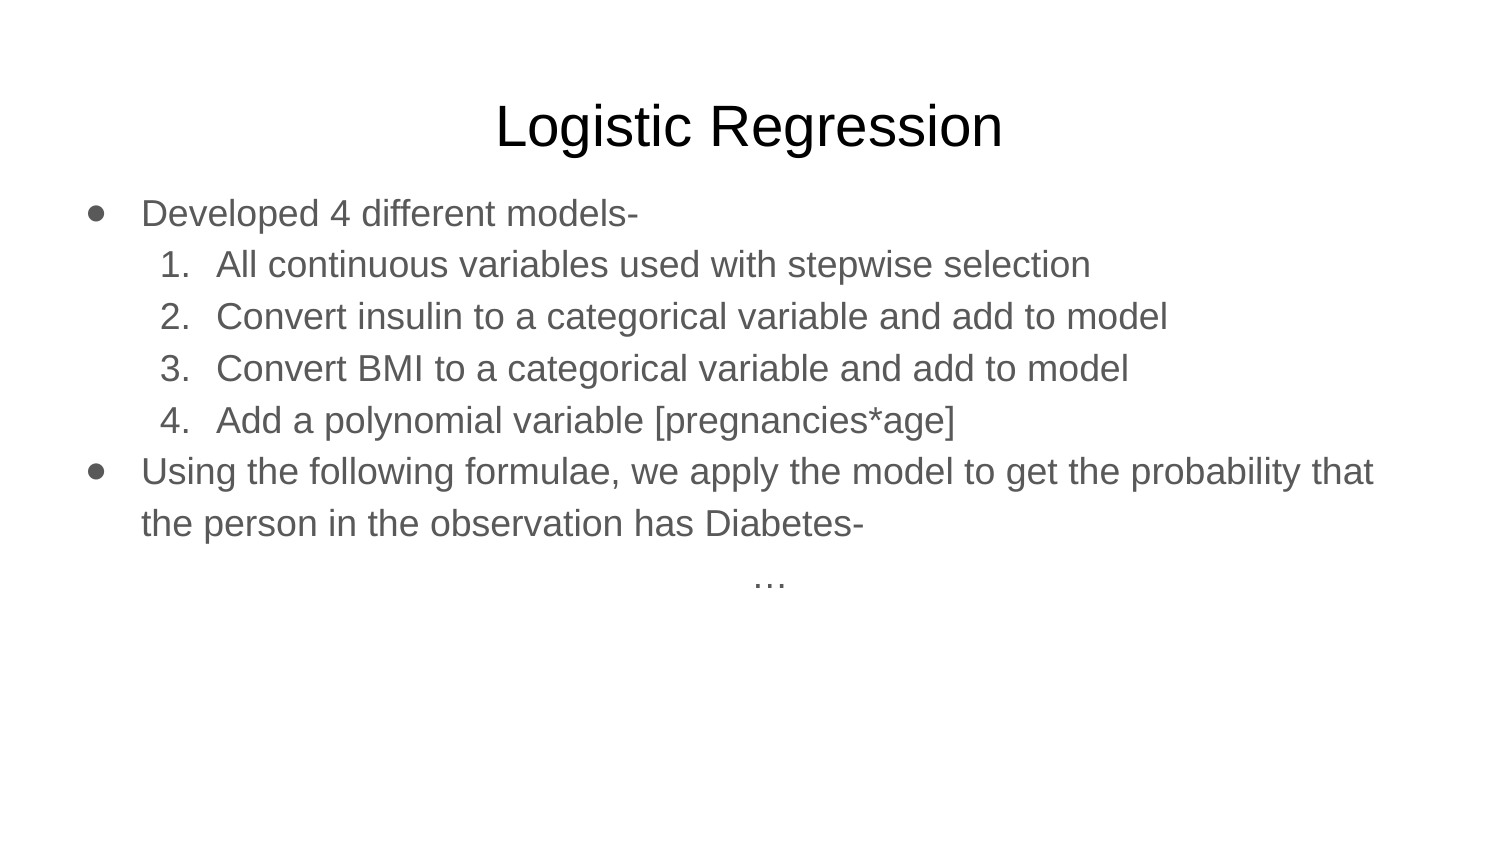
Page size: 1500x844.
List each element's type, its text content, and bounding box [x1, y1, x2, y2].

title Logistic Regression [51, 72, 1449, 167]
